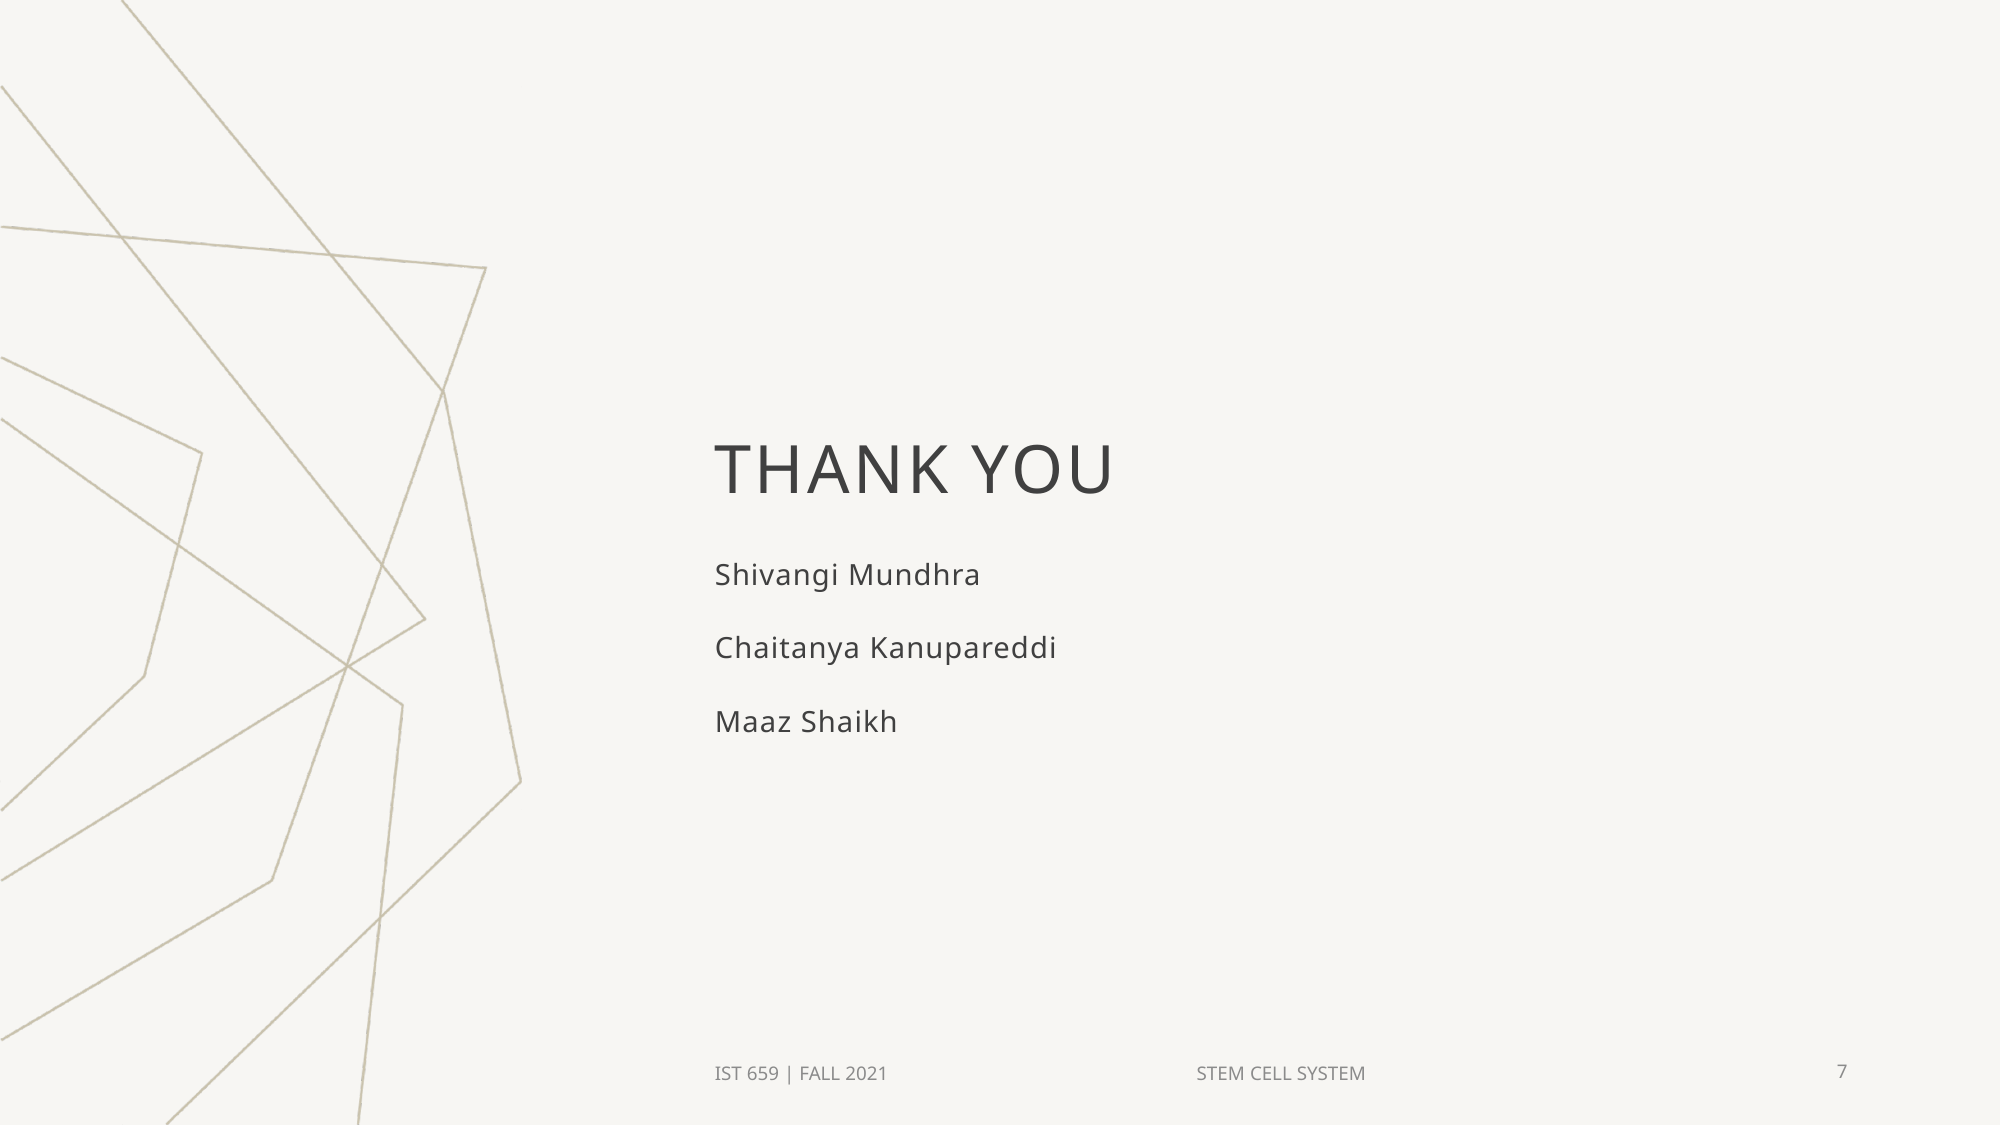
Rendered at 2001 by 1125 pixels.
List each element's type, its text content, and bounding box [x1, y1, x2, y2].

subtitle Shivangi Mundhra Chaitanya Kanupareddi Maaz Shaikh [699, 531, 1386, 860]
slide_number IST 659 | FALL 2021 [699, 1042, 992, 1103]
picture [0, 0, 522, 1125]
footer STEM CELL SYSTEM [1062, 1042, 1500, 1103]
title THANK YOU [699, 265, 1386, 516]
slide_number 7 [1571, 1042, 1863, 1103]
